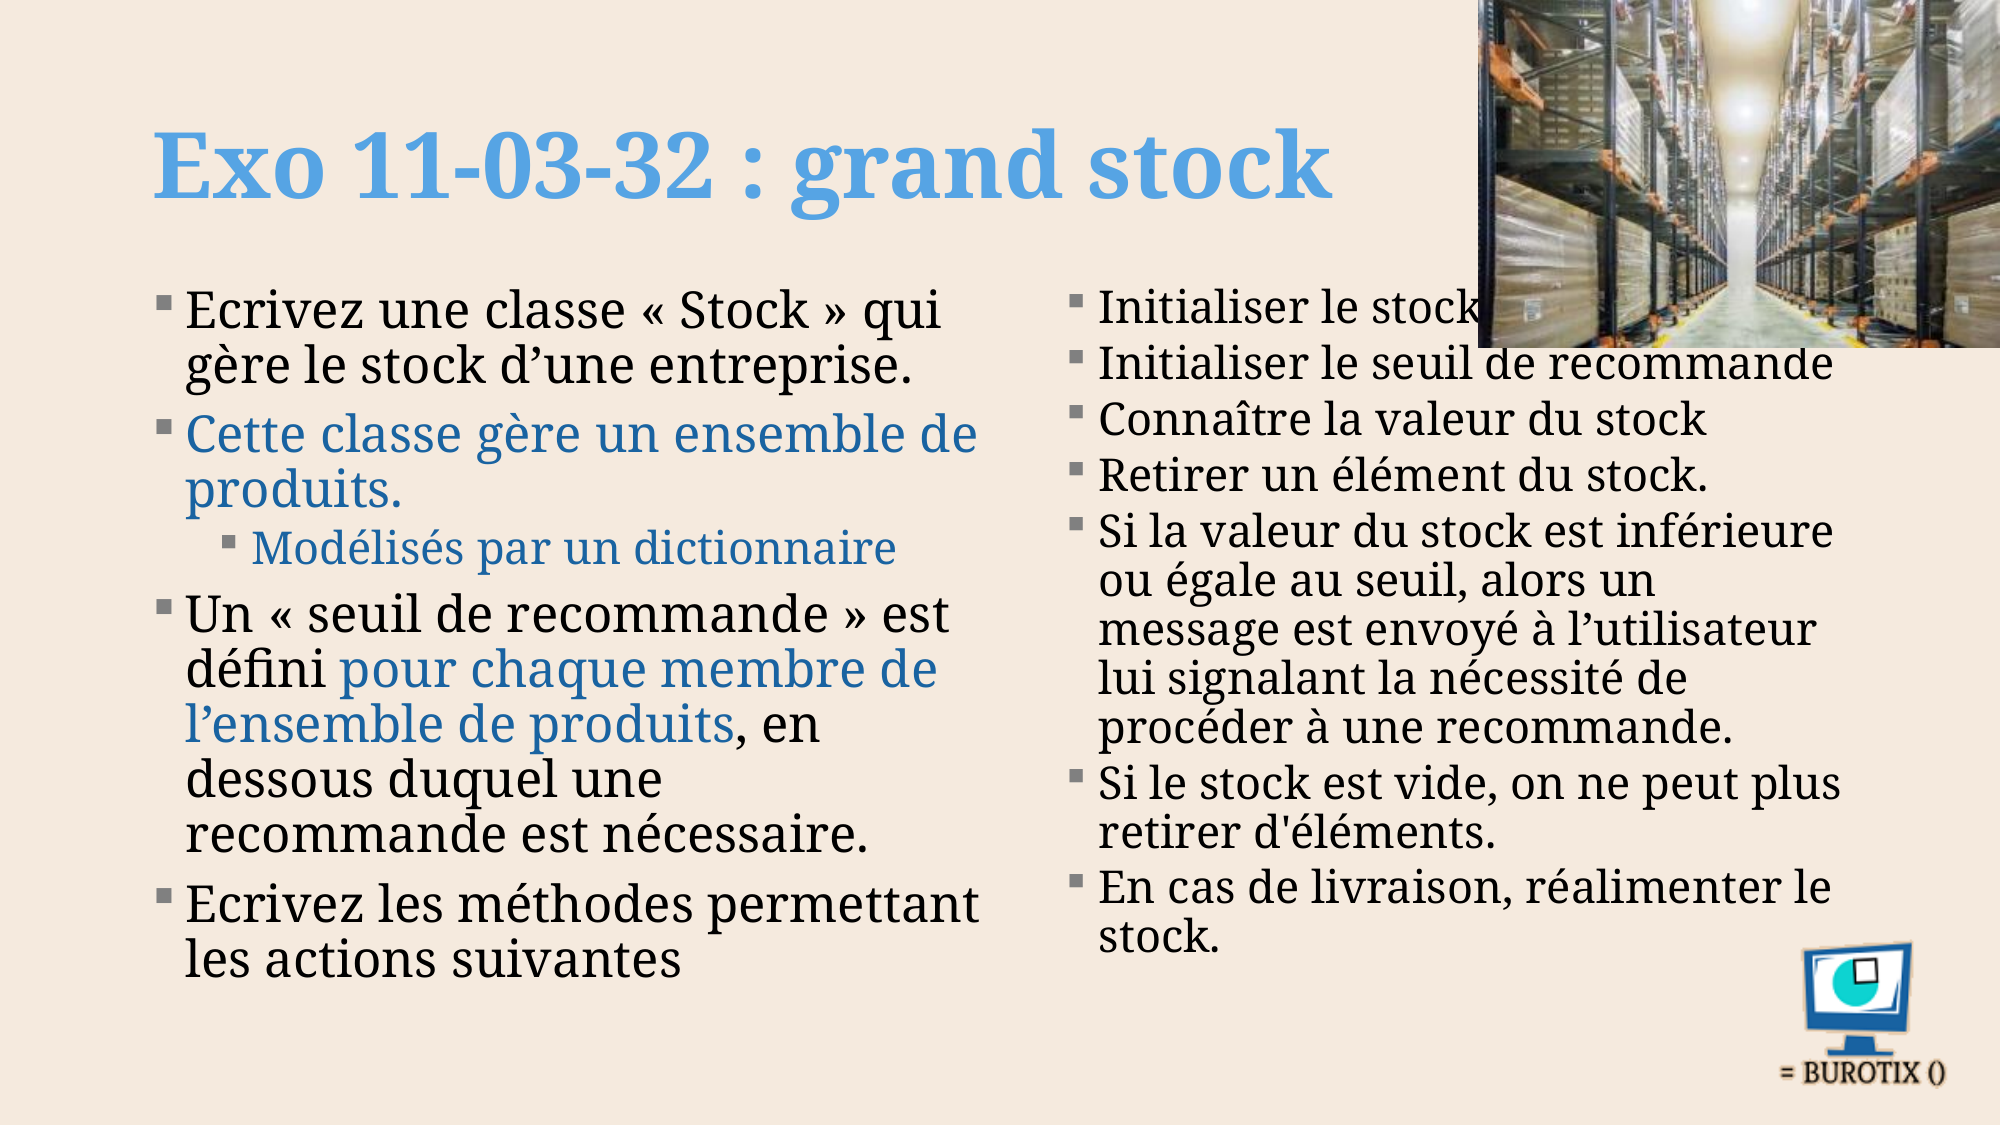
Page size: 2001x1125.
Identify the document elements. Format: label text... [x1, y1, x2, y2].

title Exo 11-03-32 : grand stock [137, 59, 1478, 277]
picture [1776, 938, 1949, 1089]
picture [1478, 0, 2000, 348]
list Ecrivez une classe « Stock » qui gère le stock d’une entreprise. Cette classe gère un ensemble de produits. Modélisés par un dictionnaire Un « seuil de recommande » est défini pour chaque membre de l’ensemble de produits, en dessous duquel une recommande est nécessaire. Ecrivez les méthodes permettant les actions suivantes Initialiser le stock Initialiser le seuil de recommande Connaître la valeur du stock Retirer un élément du stock. Si la valeur du stock est inférieure ou égale au seuil, alors un message est envoyé à l’utilisateur lui signalant la nécessité de procéder à une recommande. Si le stock est vide, on ne peut plus retirer d'éléments. En cas de livraison, réalimenter le stock. [137, 277, 1863, 1014]
